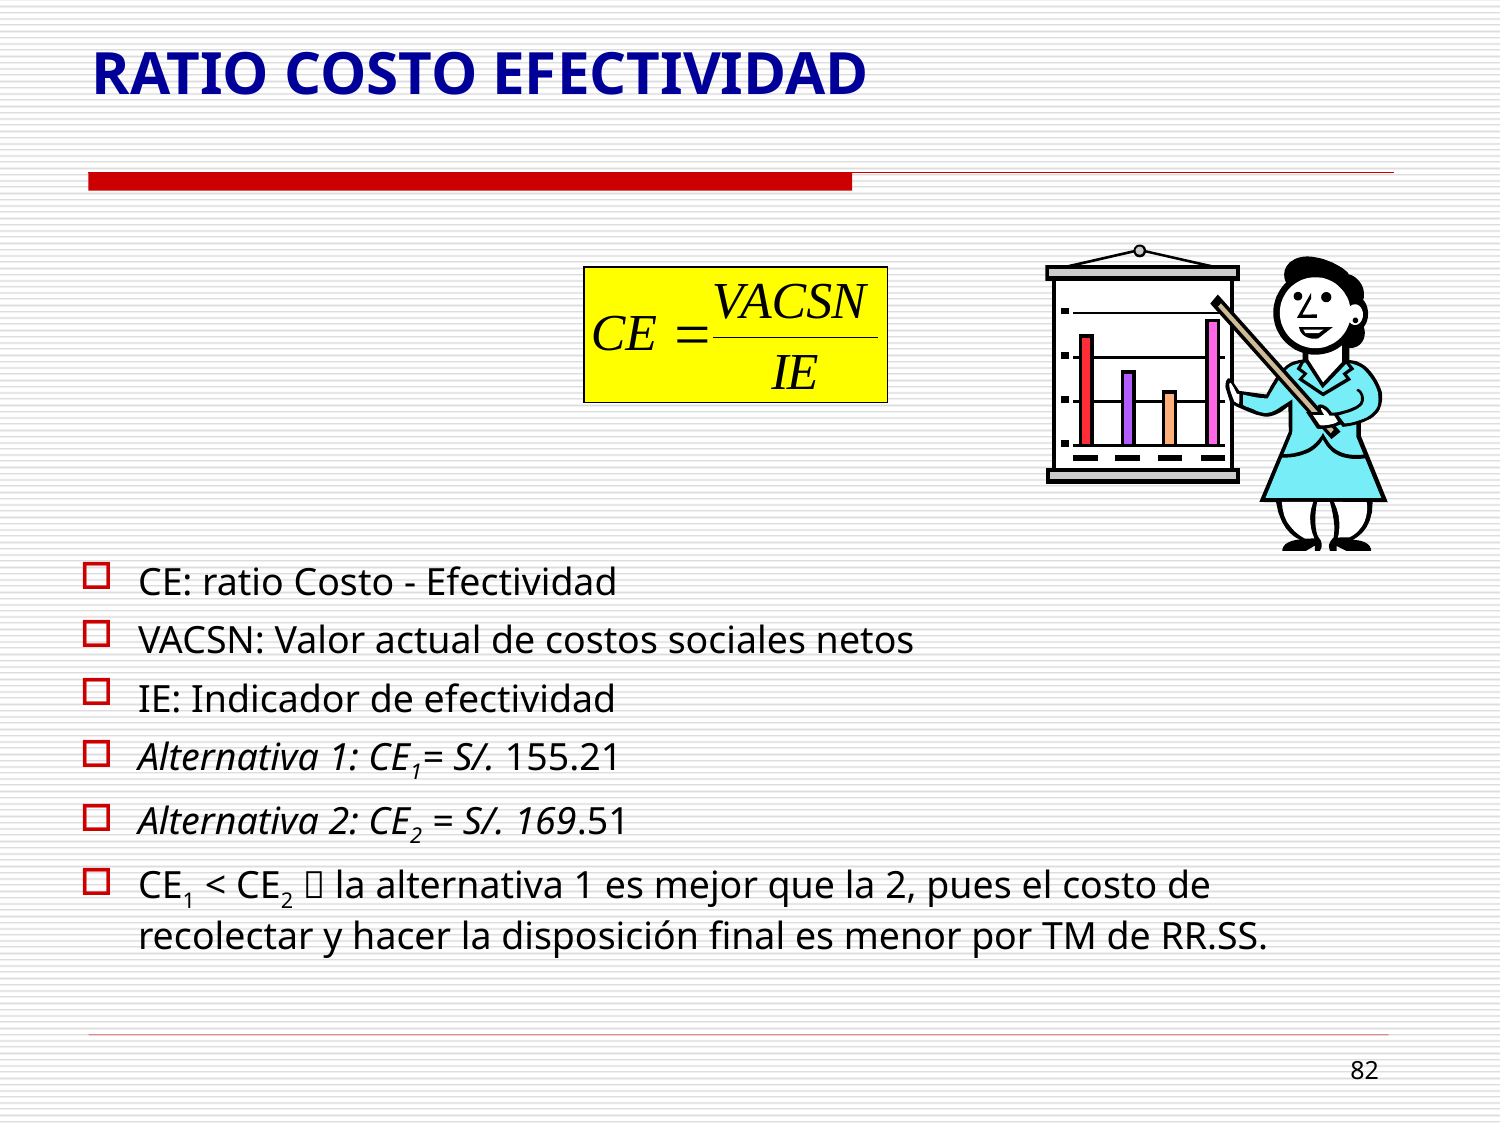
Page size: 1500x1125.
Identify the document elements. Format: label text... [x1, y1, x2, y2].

title RATIO COSTO EFECTIVIDAD [76, 42, 1390, 114]
list CE: ratio Costo - Efectividad VACSN: Valor actual de costos sociales netos IE: Indicador de efectividad Alternativa 1: CE1= S/. 155.21 Alternativa 2: CE2 = S/. 169.51 CE1 < CE2  la alternativa 1 es mejor que la 2, pues el costo de recolectar y hacer la disposición final es menor por TM de RR.SS. [64, 550, 1412, 977]
picture [0, 0, 1500, 1125]
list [584, 267, 888, 403]
slide_number 82 [1068, 1046, 1395, 1125]
